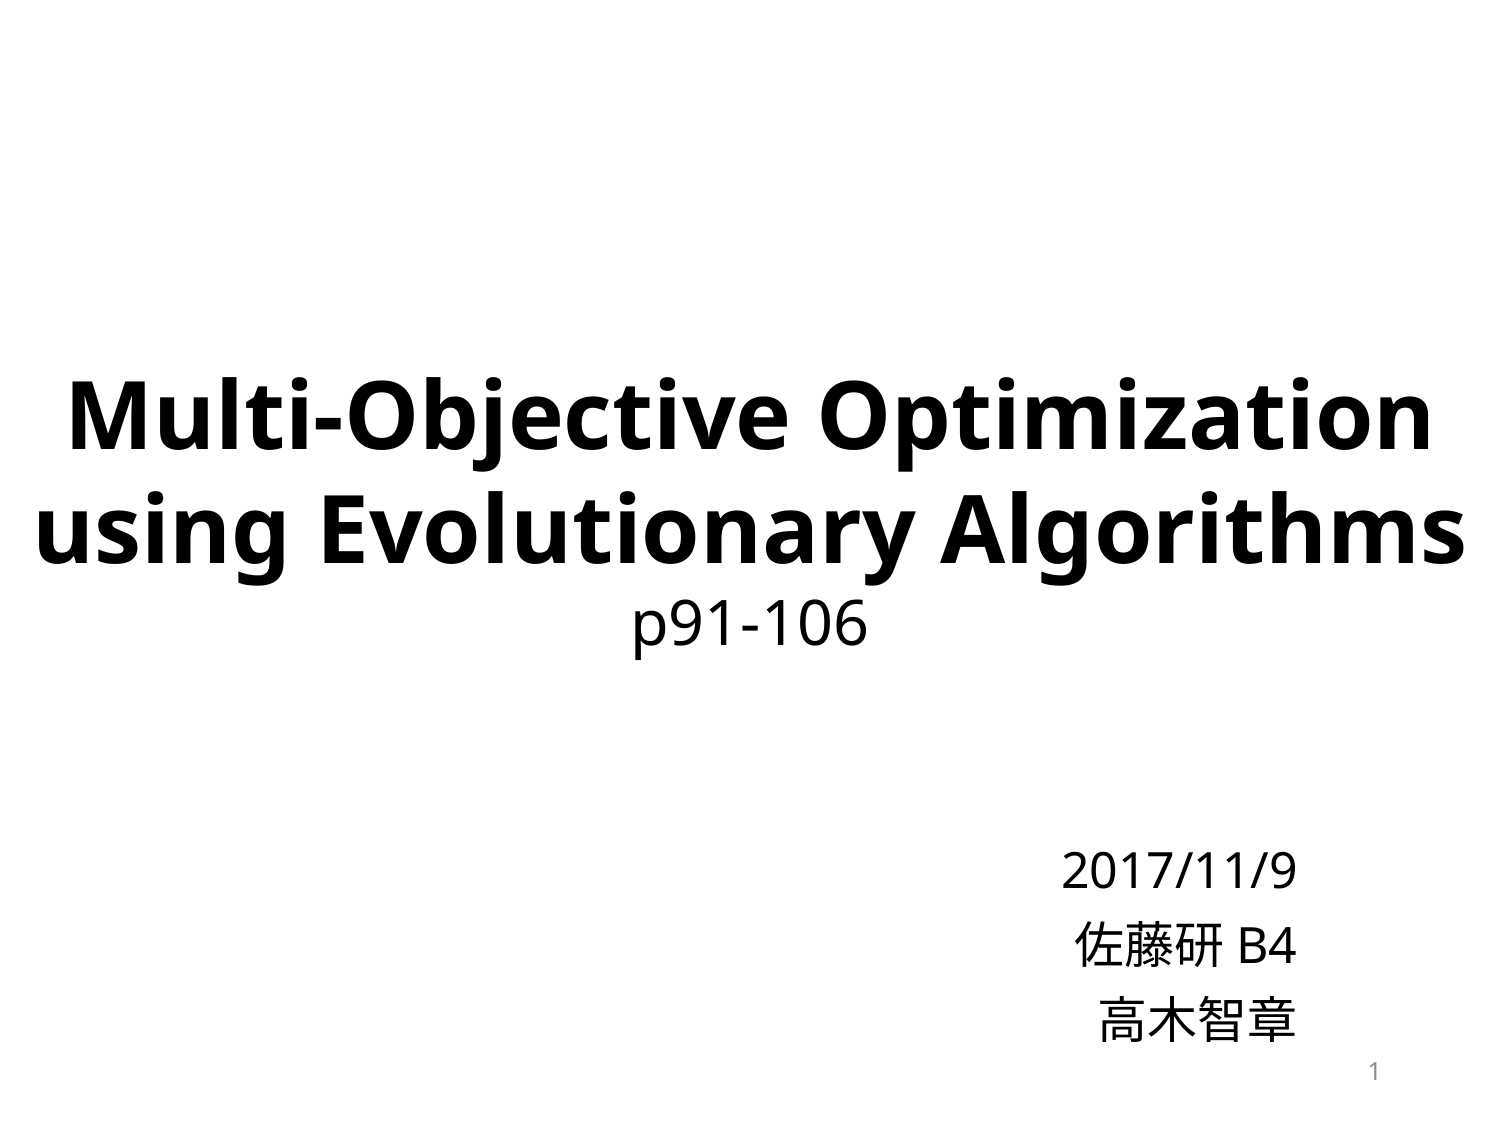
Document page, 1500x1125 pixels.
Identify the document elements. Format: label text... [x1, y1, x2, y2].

title Multi-Objective Optimization using Evolutionary Algorithms p91-106 [0, 310, 1500, 703]
slide_number 1 [1059, 1042, 1397, 1103]
subtitle 2017/11/9 佐藤研B4 高木智章 [187, 838, 1313, 1110]
